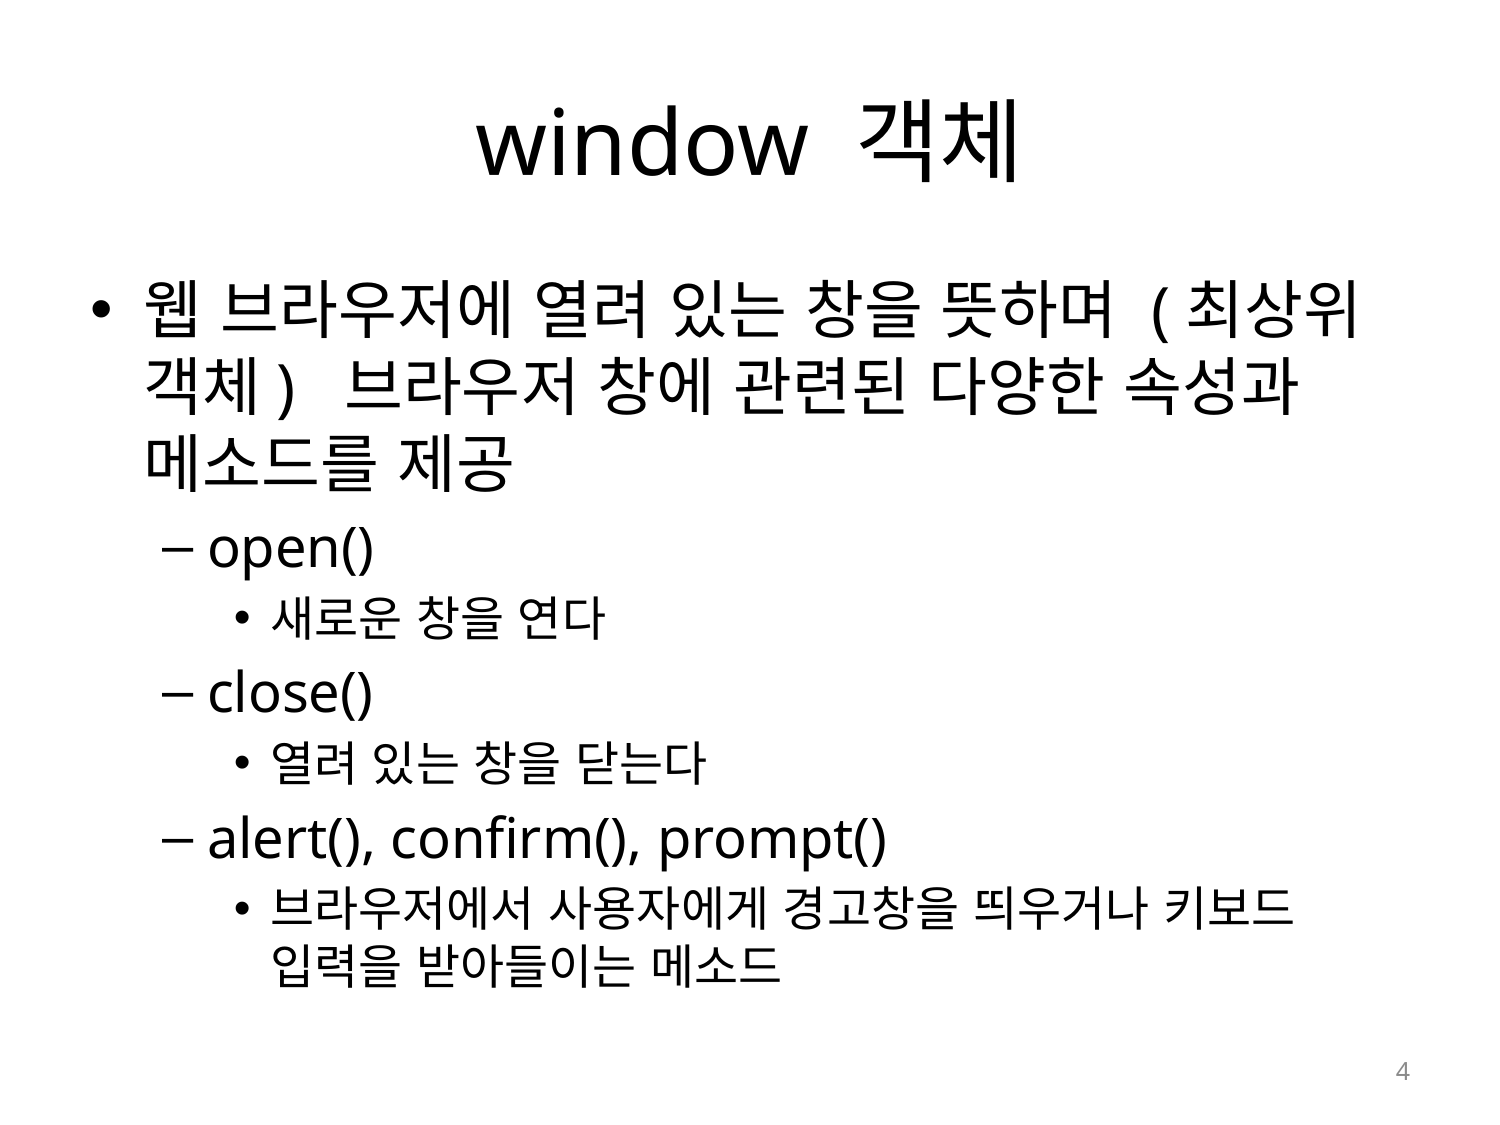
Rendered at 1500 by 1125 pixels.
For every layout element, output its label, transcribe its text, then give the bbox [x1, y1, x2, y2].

title window 객체 [75, 45, 1425, 233]
slide_number 4 [1074, 1042, 1425, 1103]
list 웹 브라우저에 열려 있는 창을 뜻하며 (최상위 객체) 브라우저 창에 관련된 다양한 속성과 메소드를 제공 open() 새로운 창을 연다 close() 열려 있는 창을 닫는다 alert(), confirm(), prompt() 브라우저에서 사용자에게 경고창을 띄우거나 키보드 입력을 받아들이는 메소드 [75, 262, 1425, 1005]
